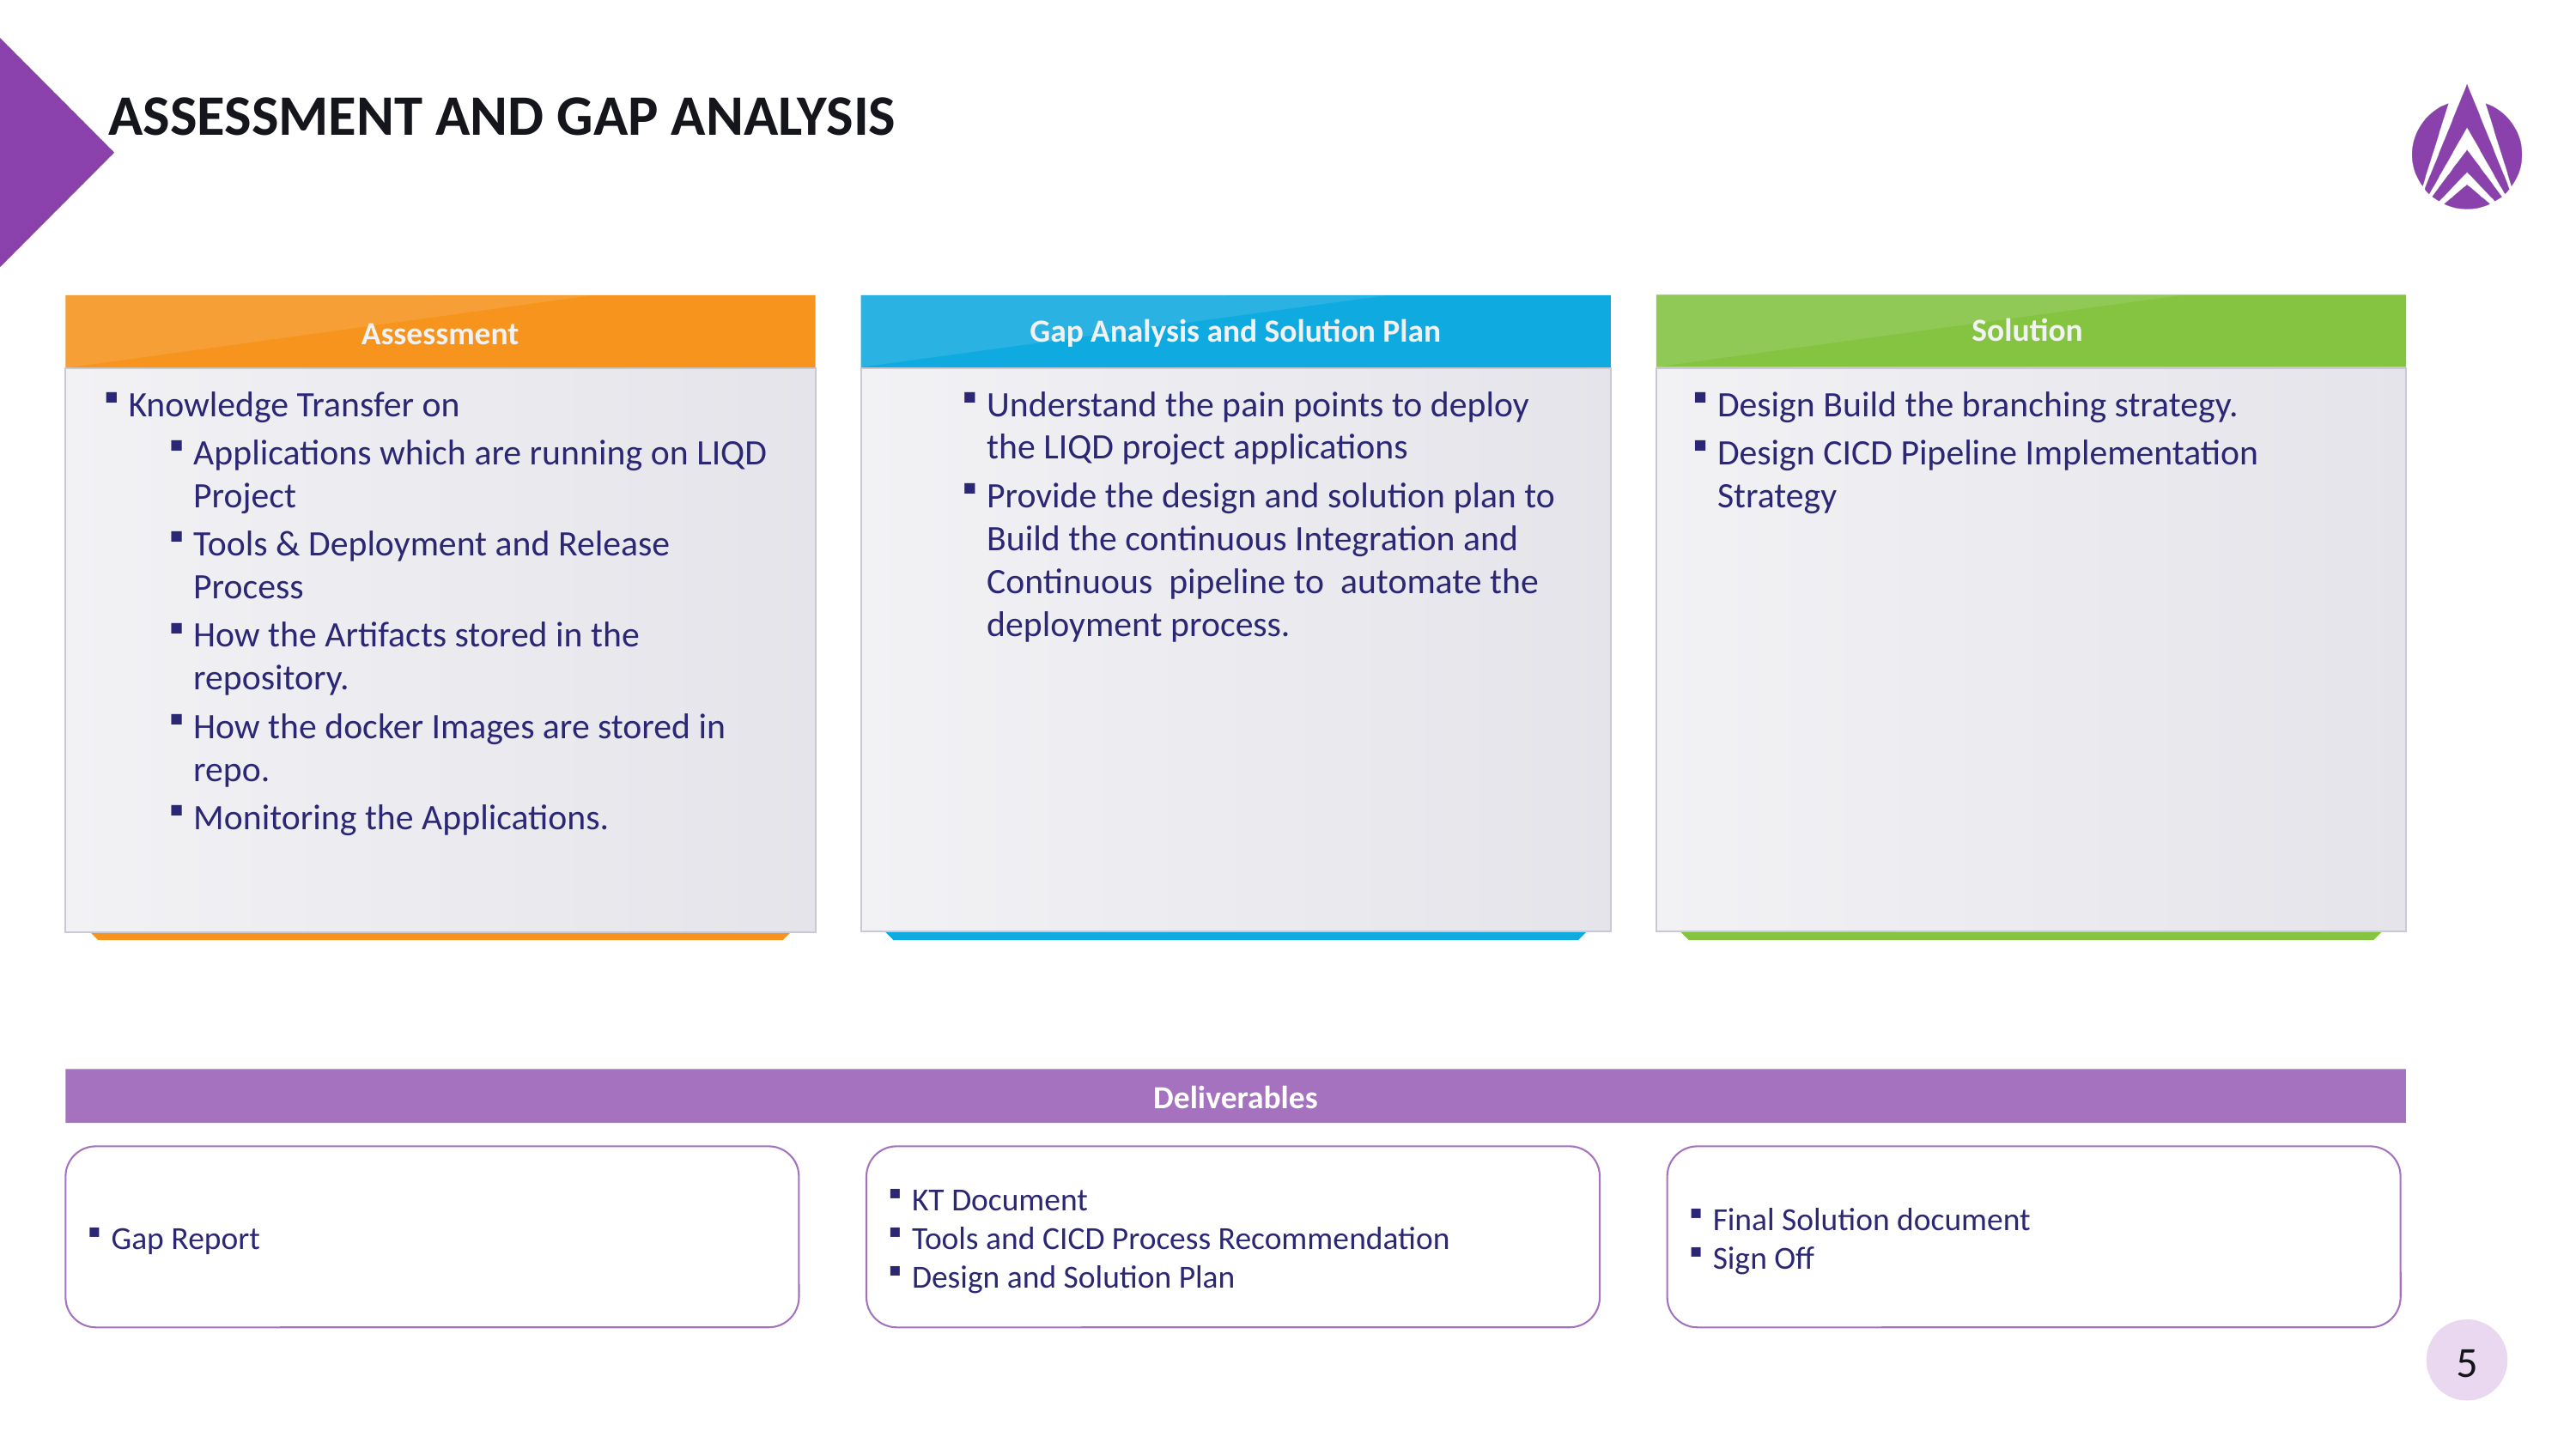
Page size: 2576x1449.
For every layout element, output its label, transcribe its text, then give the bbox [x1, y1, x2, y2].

title Assessment and GAP ANALYSIS [108, 43, 2293, 137]
picture [2412, 83, 2522, 209]
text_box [65, 294, 2407, 1328]
picture [0, 38, 114, 267]
